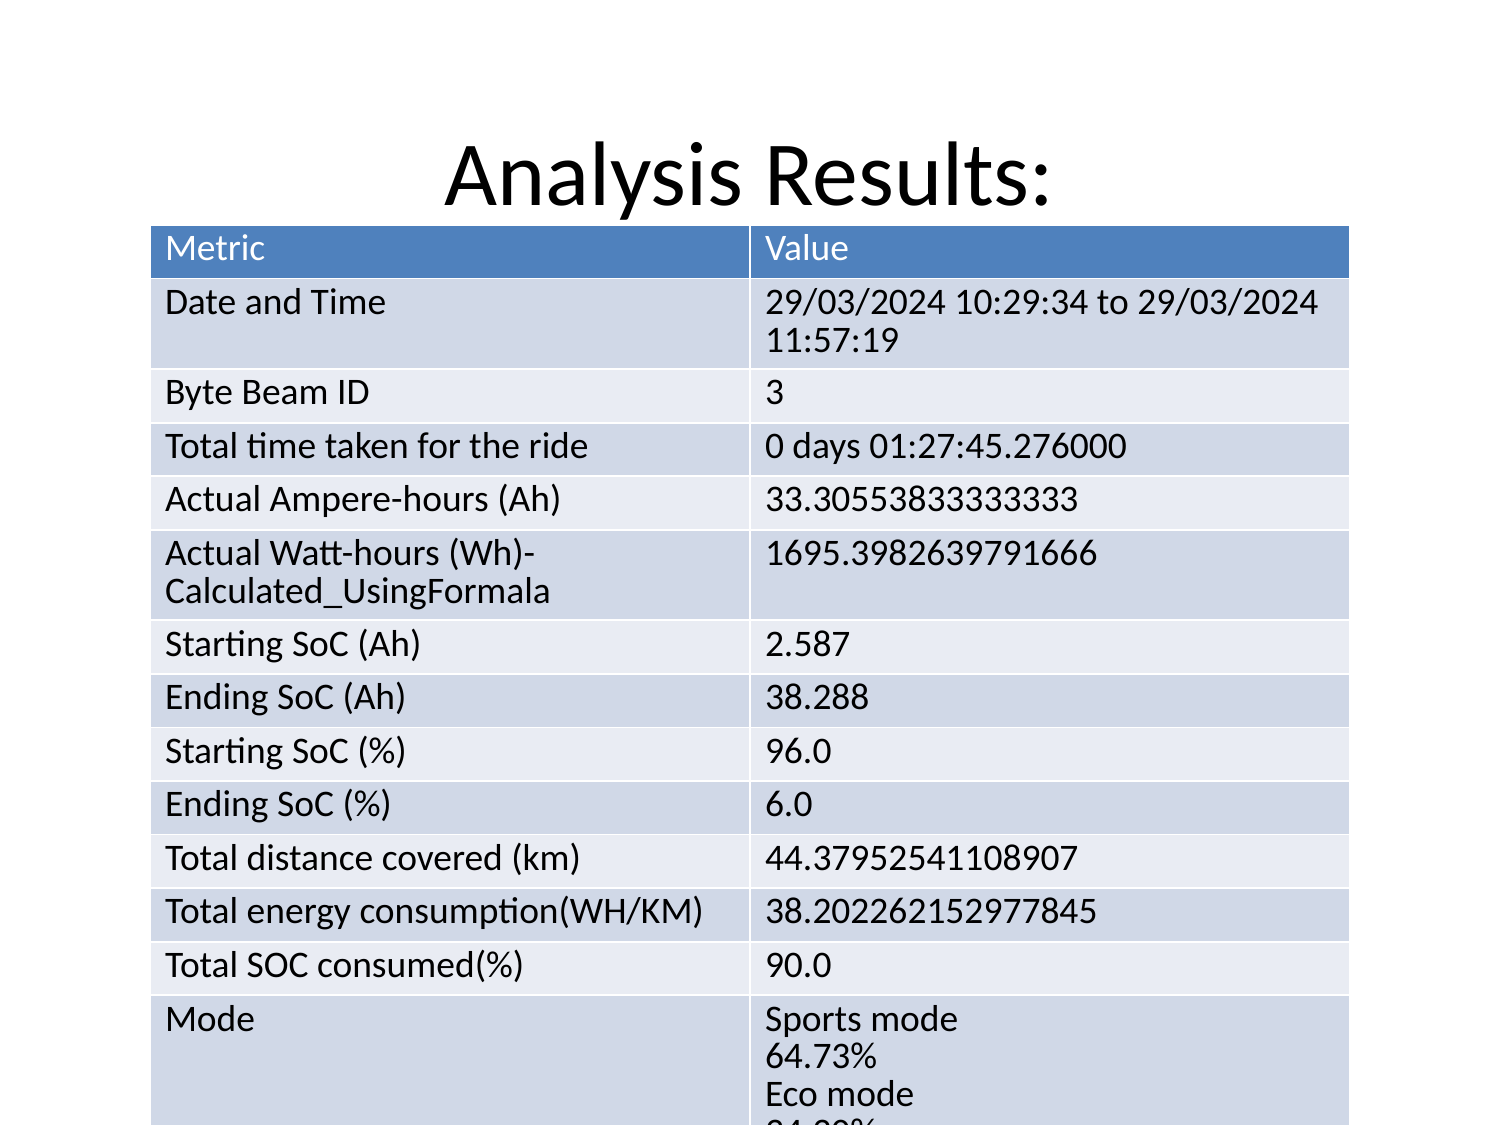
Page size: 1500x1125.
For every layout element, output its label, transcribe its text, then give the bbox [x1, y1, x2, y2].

table_cell Total distance covered (km) [151, 835, 749, 887]
table_cell 44.37952541108907 [751, 835, 1349, 887]
table_cell 38.202262152977845 [751, 889, 1349, 941]
table_cell Ending SoC (%) [151, 782, 749, 834]
table_cell Byte Beam ID [151, 370, 749, 422]
table_header Metric [151, 226, 749, 278]
table_cell Total SOC consumed(%) [151, 943, 749, 994]
table_cell 3 [751, 370, 1349, 422]
table_cell Starting SoC (%) [151, 728, 749, 780]
table_header Value [751, 226, 1349, 278]
table_cell 29/03/2024 10:29:34 to 29/03/2024 11:57:19 [751, 279, 1349, 368]
table_cell Ending SoC (Ah) [151, 675, 749, 727]
table_cell 2.587 [751, 621, 1349, 673]
table_cell 33.30553833333333 [751, 477, 1349, 529]
table_cell 1695.3982639791666 [751, 531, 1349, 619]
table_cell Total time taken for the ride [151, 424, 749, 475]
table_cell Actual Ampere-hours (Ah) [151, 477, 749, 529]
table_cell Total energy consumption(WH/KM) [151, 889, 749, 941]
title Analysis Results: [75, 75, 1425, 263]
table_cell 0 days 01:27:45.276000 [751, 424, 1349, 475]
table_cell Actual Watt-hours (Wh)- Calculated_UsingFormala [151, 531, 749, 619]
table_cell Date and Time [151, 279, 749, 368]
table_cell 90.0 [751, 943, 1349, 994]
table_cell Mode [151, 996, 749, 1125]
table_cell 38.288 [751, 675, 1349, 727]
table_cell 6.0 [751, 782, 1349, 834]
table_cell 96.0 [751, 728, 1349, 780]
table_cell Starting SoC (Ah) [151, 621, 749, 673]
table_cell Sports mode 64.73% Eco mode 34.20% [751, 996, 1349, 1125]
